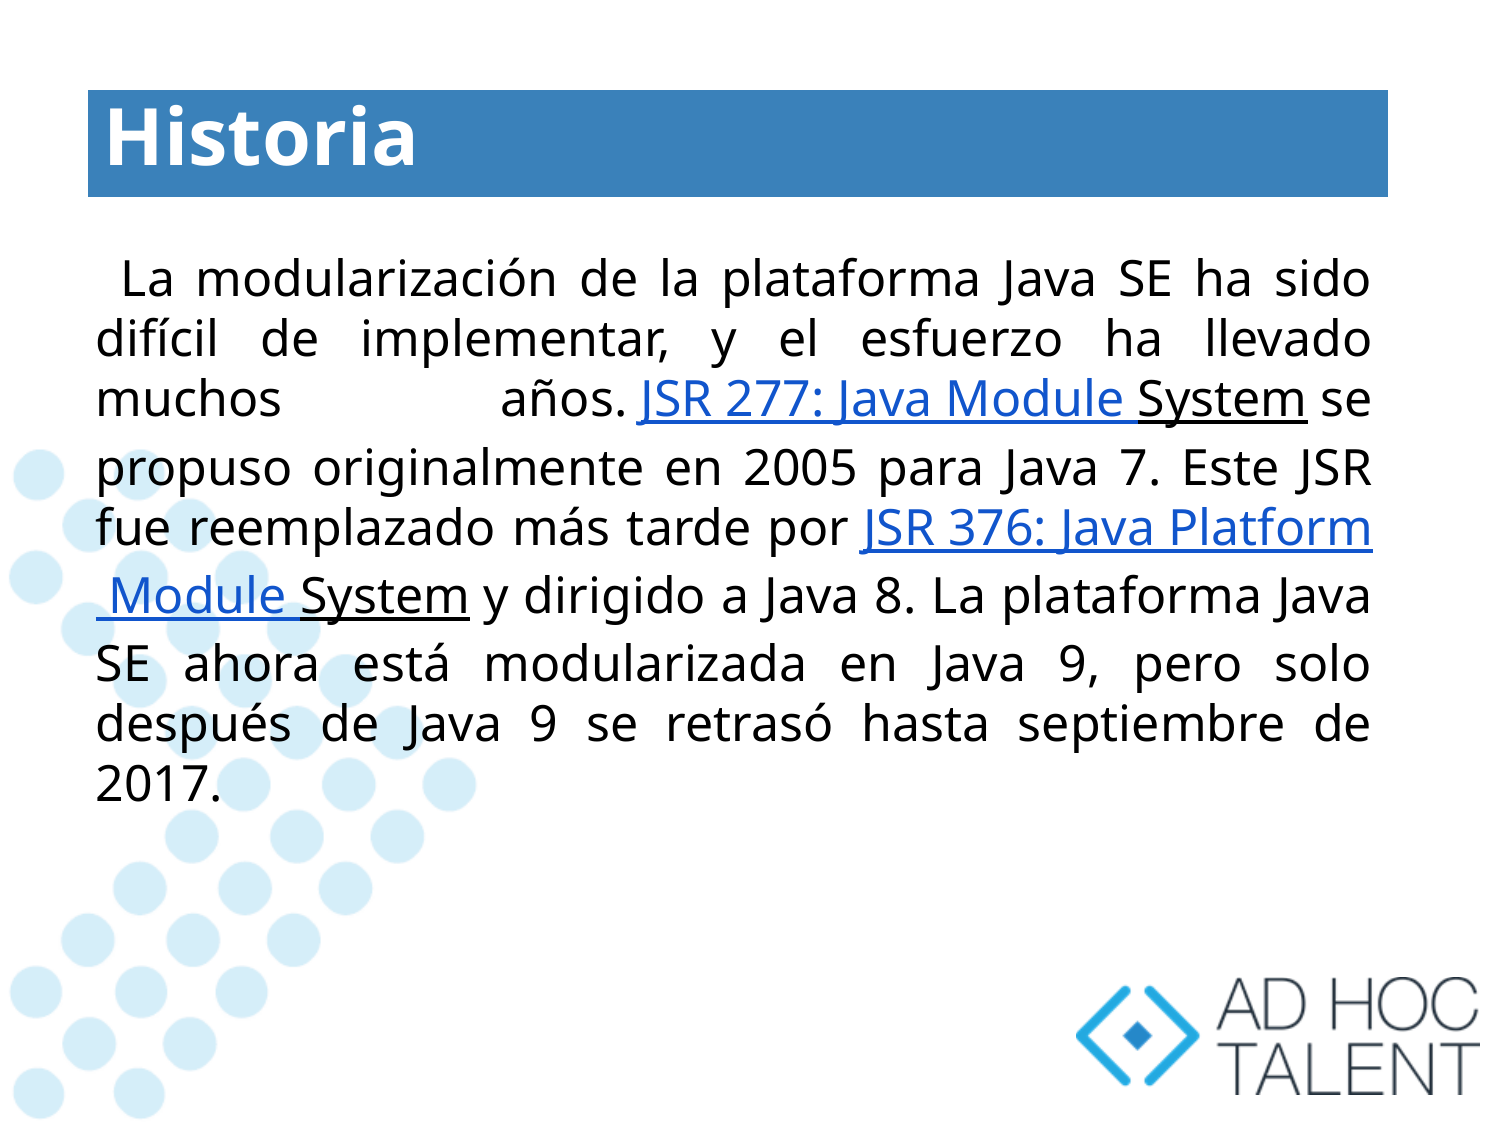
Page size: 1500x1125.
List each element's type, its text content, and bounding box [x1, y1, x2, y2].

title Historia [88, 90, 1388, 197]
text_box La modularización de la plataforma Java SE ha sido difícil de implementar, y el esfuerzo ha llevado muchos años. JSR 277: Java Module System se propuso originalmente en 2005 para Java 7. Este JSR fue reemplazado más tarde por JSR 376: Java Platform Module System y dirigido a Java 8. La plataforma Java SE ahora está modularizada en Java 9, pero solo después de Java 9 se retrasó hasta septiembre de 2017. [5, 231, 1388, 823]
picture [1076, 977, 1480, 1095]
